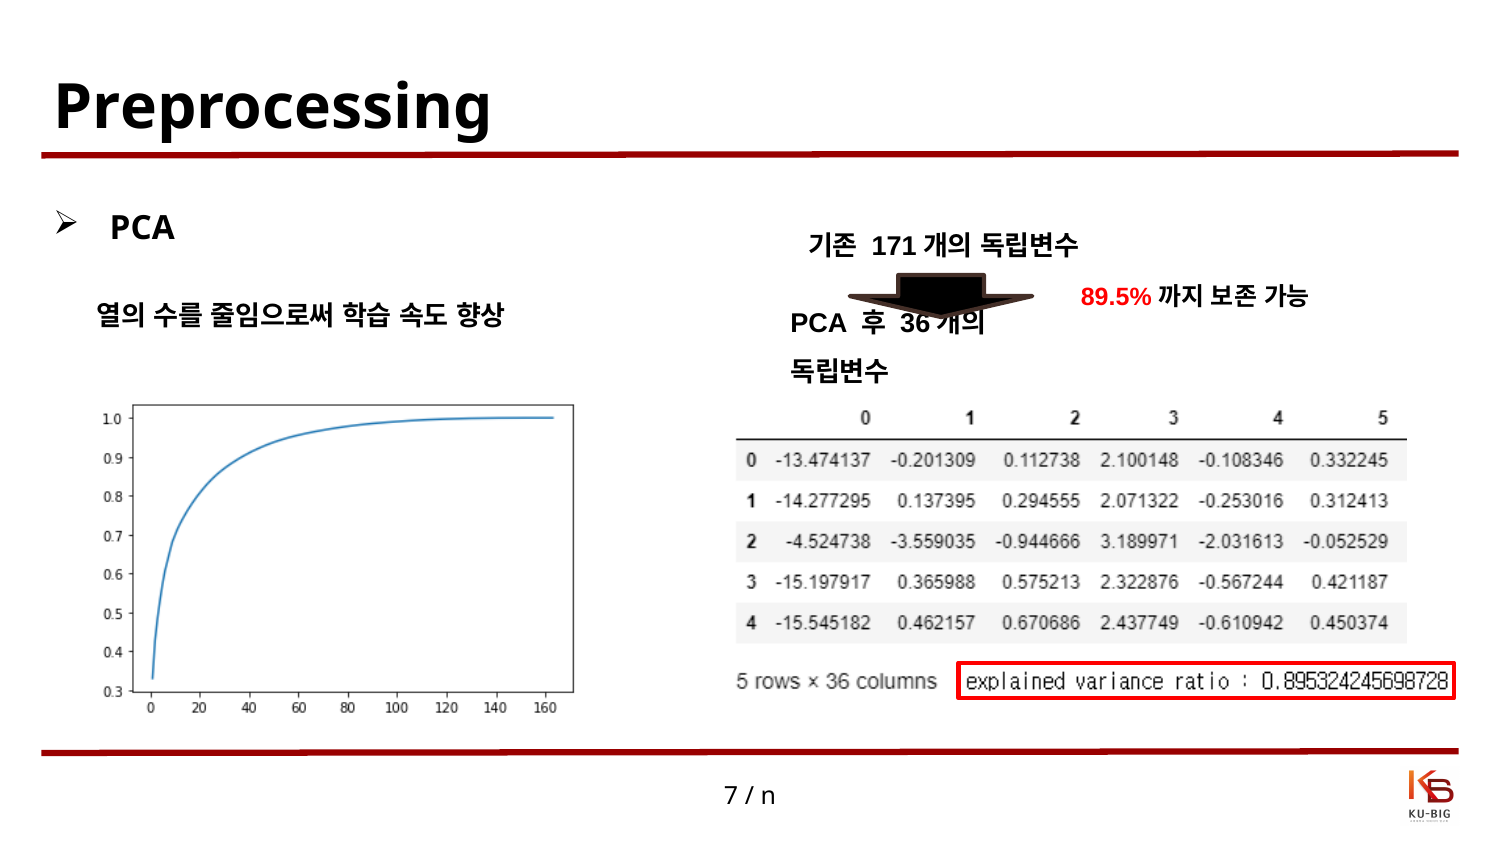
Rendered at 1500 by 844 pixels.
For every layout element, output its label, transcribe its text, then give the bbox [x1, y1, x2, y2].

text_box [847, 272, 1035, 320]
picture [1400, 766, 1460, 826]
text_box 열의 수를 줄임으로써 학습 속도 향상 [80, 266, 577, 348]
title Preprocessing [38, 52, 1401, 156]
text_box 89.5%까지 보존 가능 [1064, 268, 1344, 308]
text_box PCA [38, 199, 513, 254]
picture [92, 394, 587, 730]
slide_number 7 / n [705, 763, 795, 829]
text_box PCA 후 36개의 독립변수 [774, 297, 1108, 379]
picture [727, 380, 1455, 704]
text_box 기존 171개의 독립변수 [791, 195, 1126, 277]
